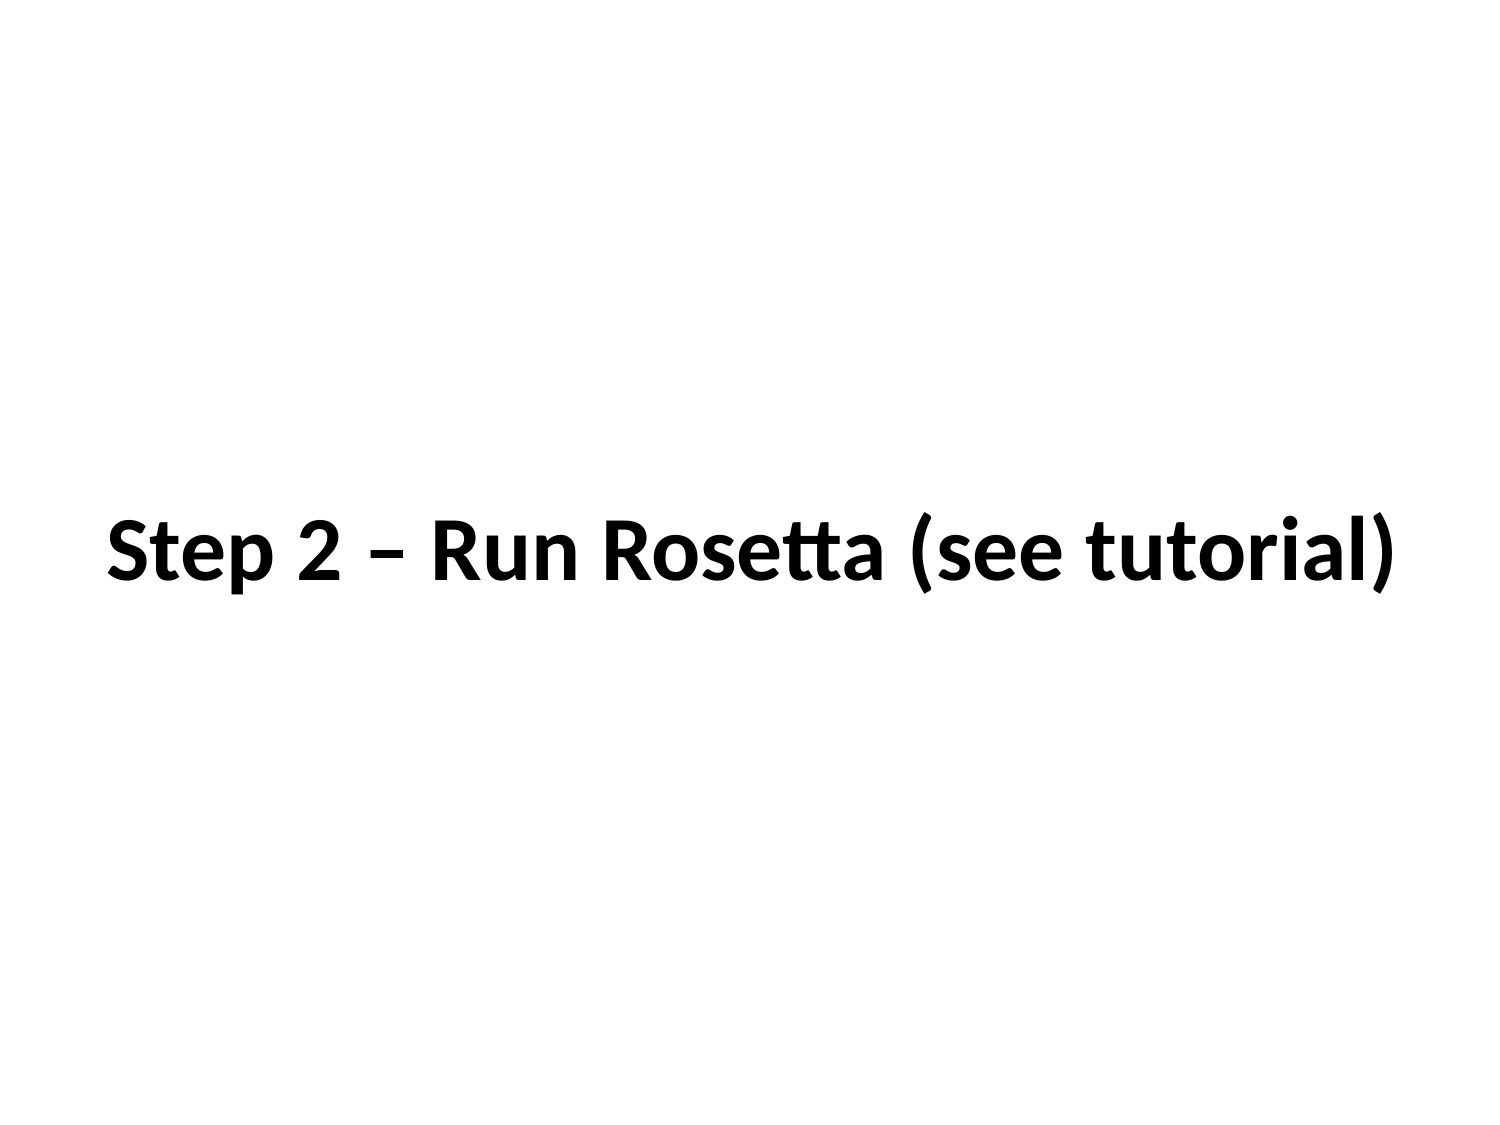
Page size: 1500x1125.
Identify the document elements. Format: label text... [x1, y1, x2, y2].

title Step 2 – Run Rosetta (see tutorial) [77, 456, 1428, 645]
